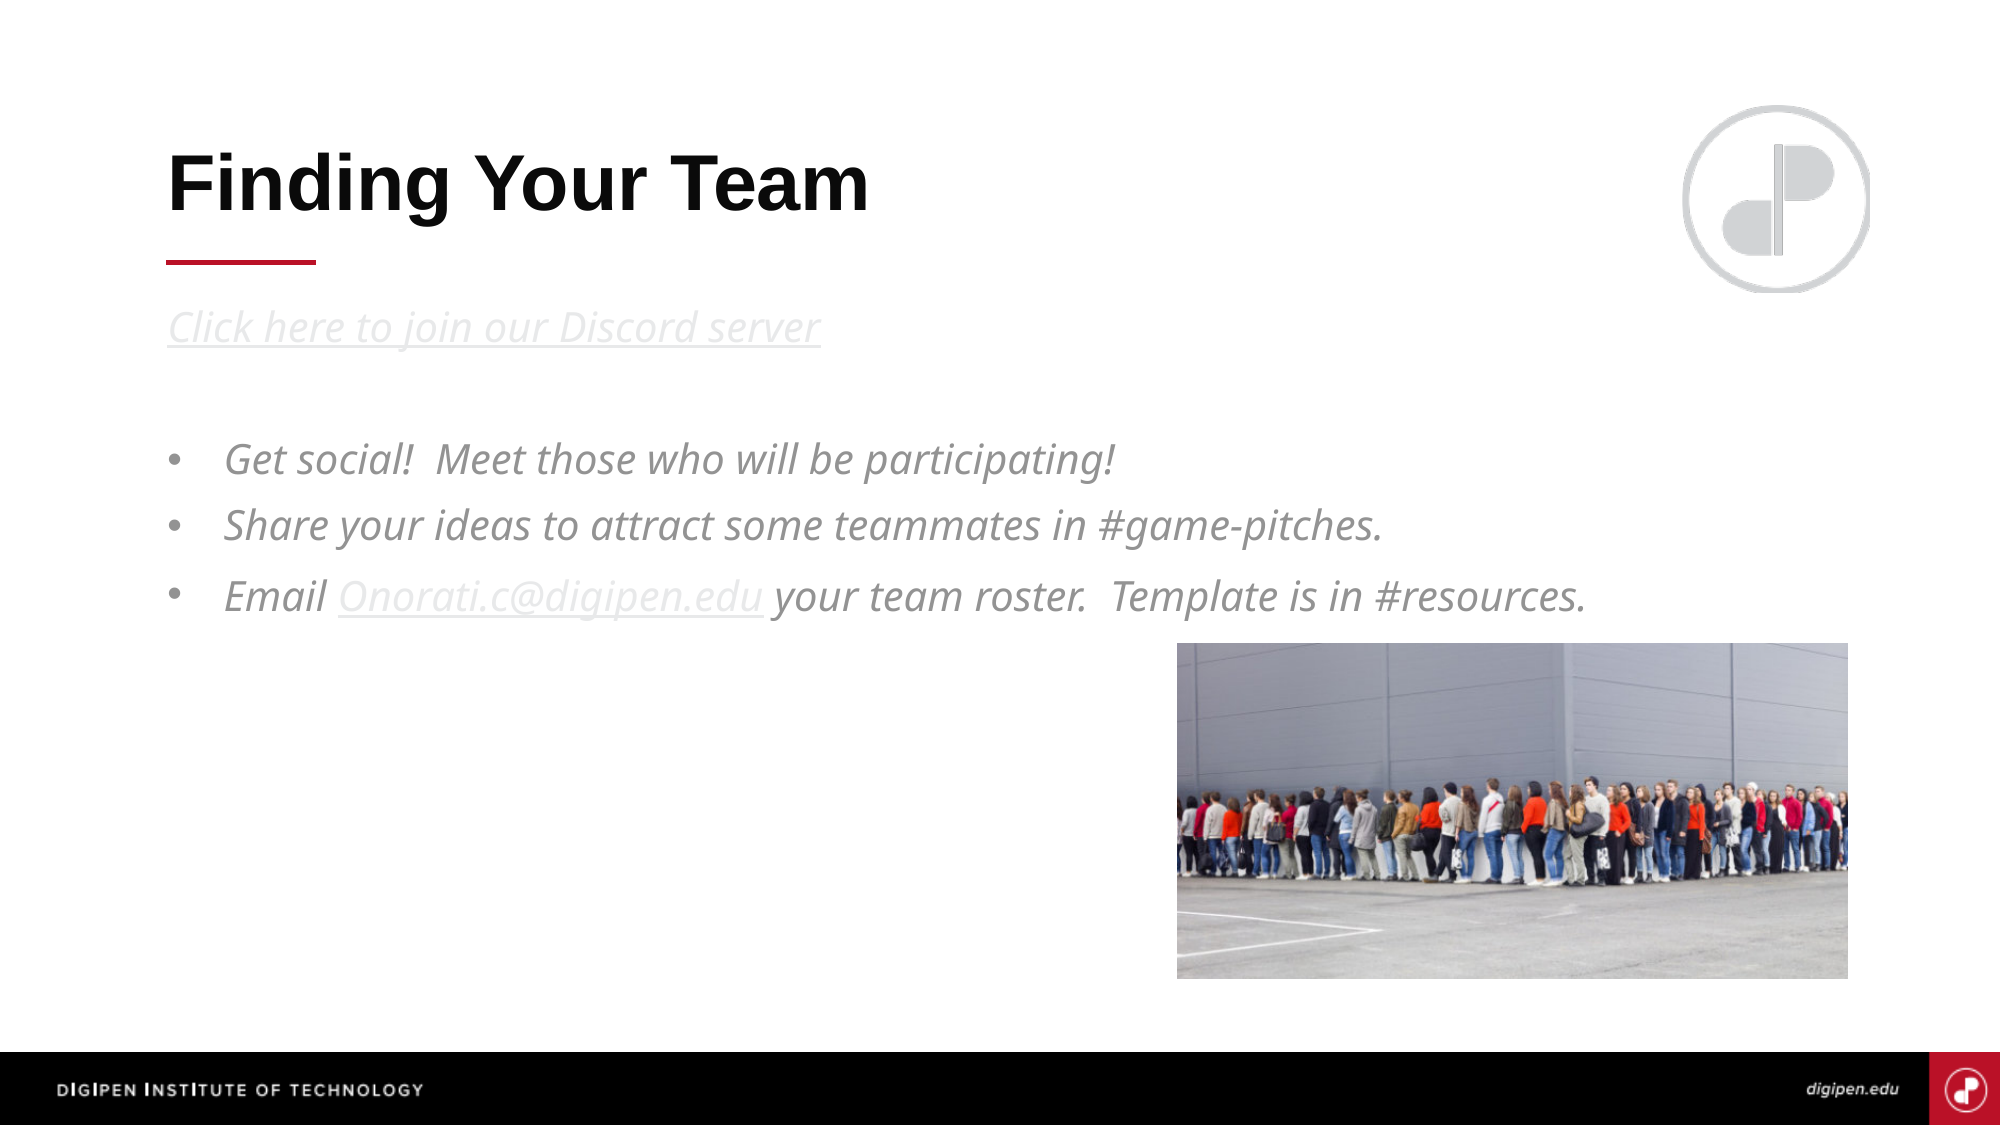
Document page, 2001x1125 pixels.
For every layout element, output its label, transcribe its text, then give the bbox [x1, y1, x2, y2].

list Click here to join our Discord server Get social! Meet those who will be participating! Share your ideas to attract some teammates in #game-pitches. Email Onorati.c@digipen.edu your team roster. Template is in #resources. [152, 293, 1863, 921]
picture [1177, 643, 1848, 979]
title Finding Your Team [152, 43, 1747, 236]
